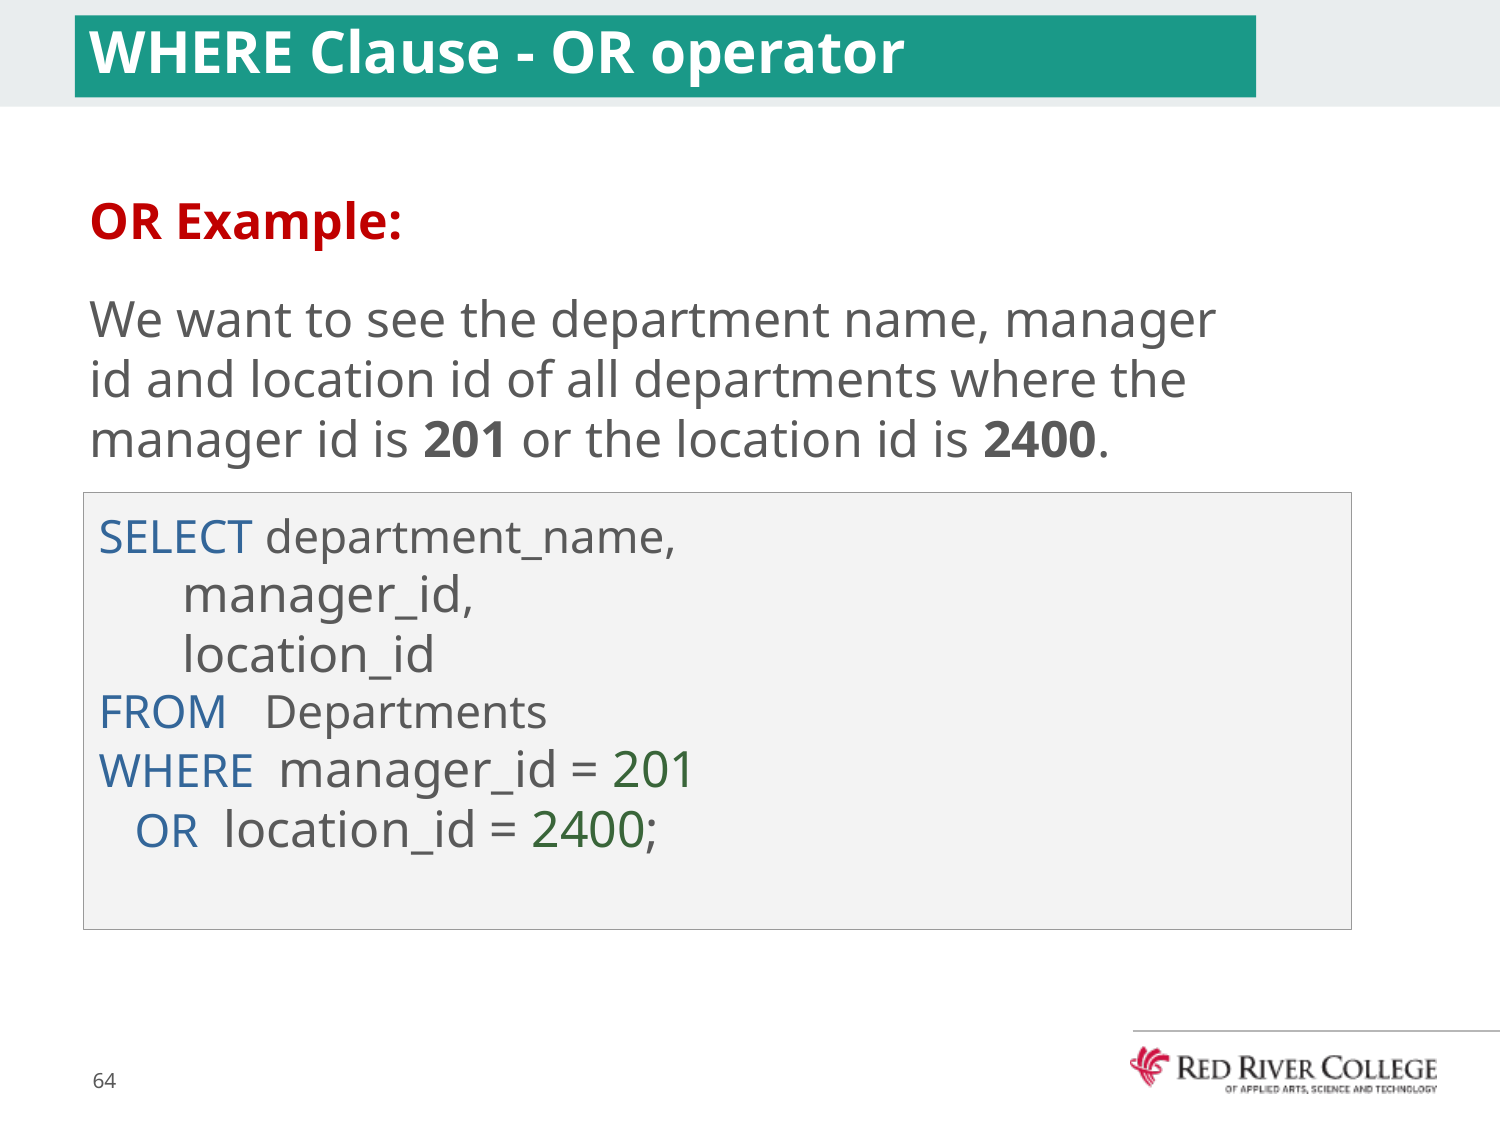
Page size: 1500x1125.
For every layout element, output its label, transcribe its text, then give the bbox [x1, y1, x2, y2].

title WHERE Clause - OR operator [74, 15, 1257, 98]
picture [1130, 1046, 1437, 1094]
list OR Example: We want to see the department name, manager id and location id of all departments where the manager id is 201 or the location id is 2400. [74, 182, 1257, 955]
slide_number 64 [77, 1038, 263, 1125]
list SELECT department_name, manager_id, location_id FROM Departments WHERE manager_id = 201 OR location_id = 2400; [83, 492, 1352, 930]
